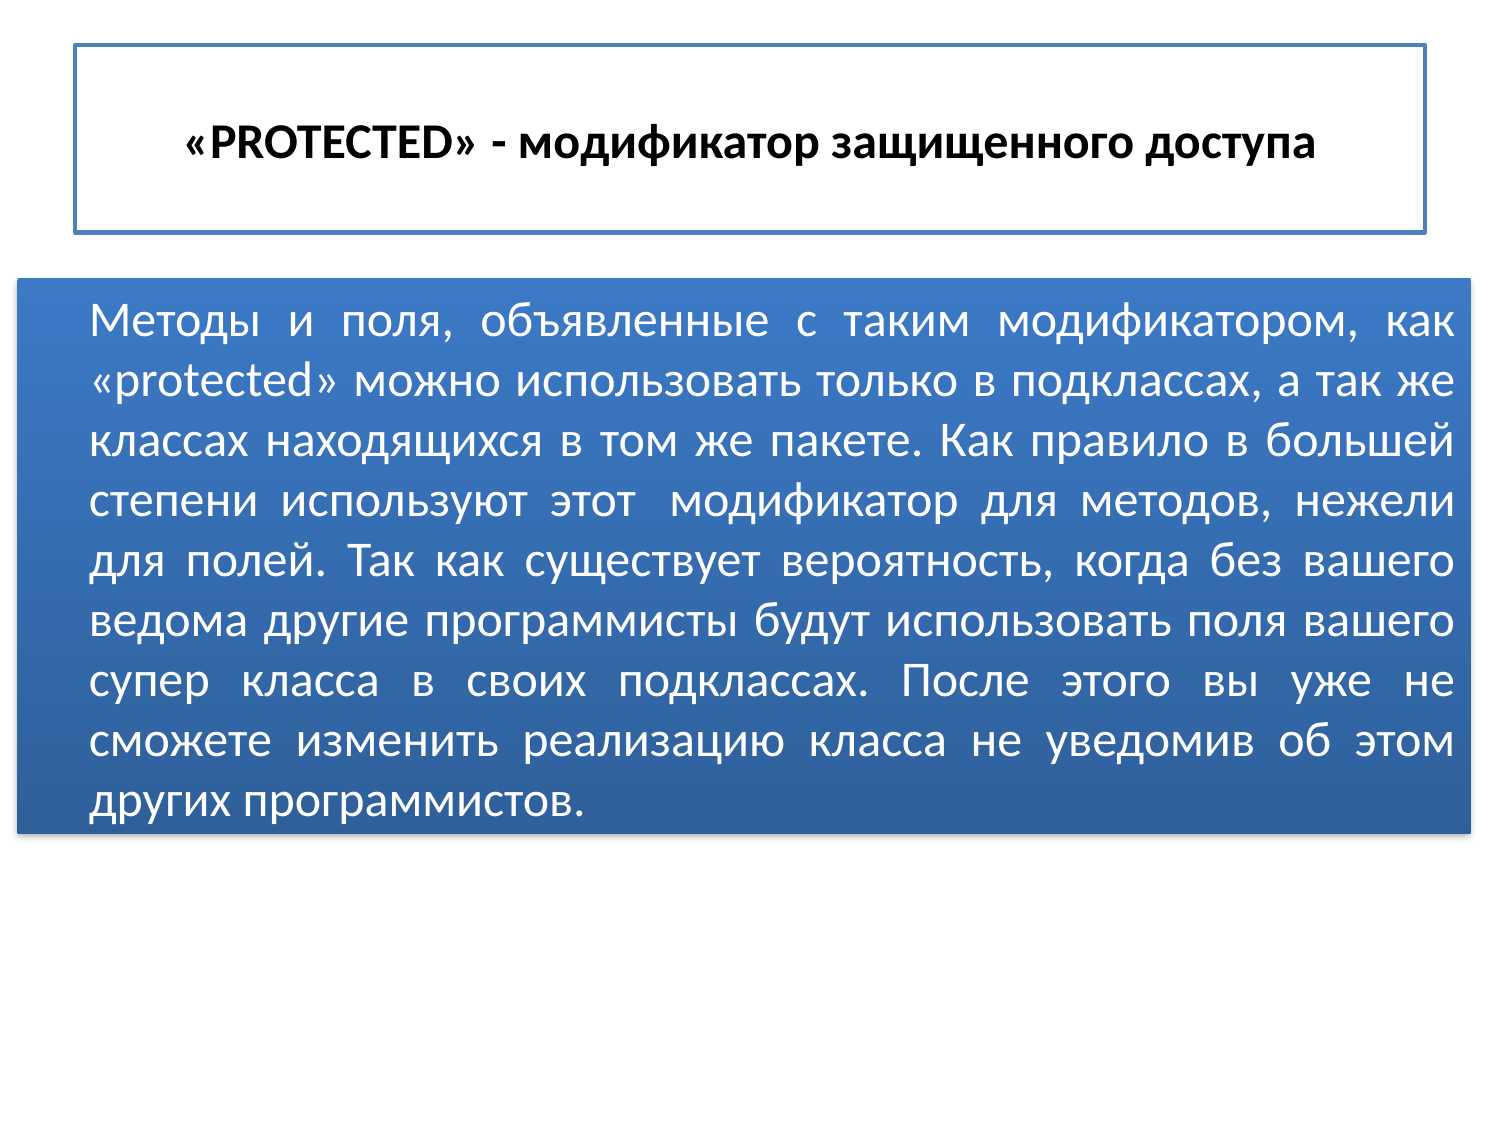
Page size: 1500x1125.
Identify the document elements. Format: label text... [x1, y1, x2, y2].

text_box Методы и поля, объявленные с таким модификатором, как «protected» можно использовать только в подклассах, а так же классах находящихся в том же пакете. Как правило в большей степени используют этот модификатор для методов, нежели для полей. Так как существует вероятность, когда без вашего ведома другие программисты будут использовать поля вашего супер класса в своих подклассах. После этого вы уже не сможете изменить реализацию класса не уведомив об этом других программистов. [17, 278, 1471, 834]
title «PROTECTED» - модификатор защищенного доступа [73, 43, 1427, 235]
